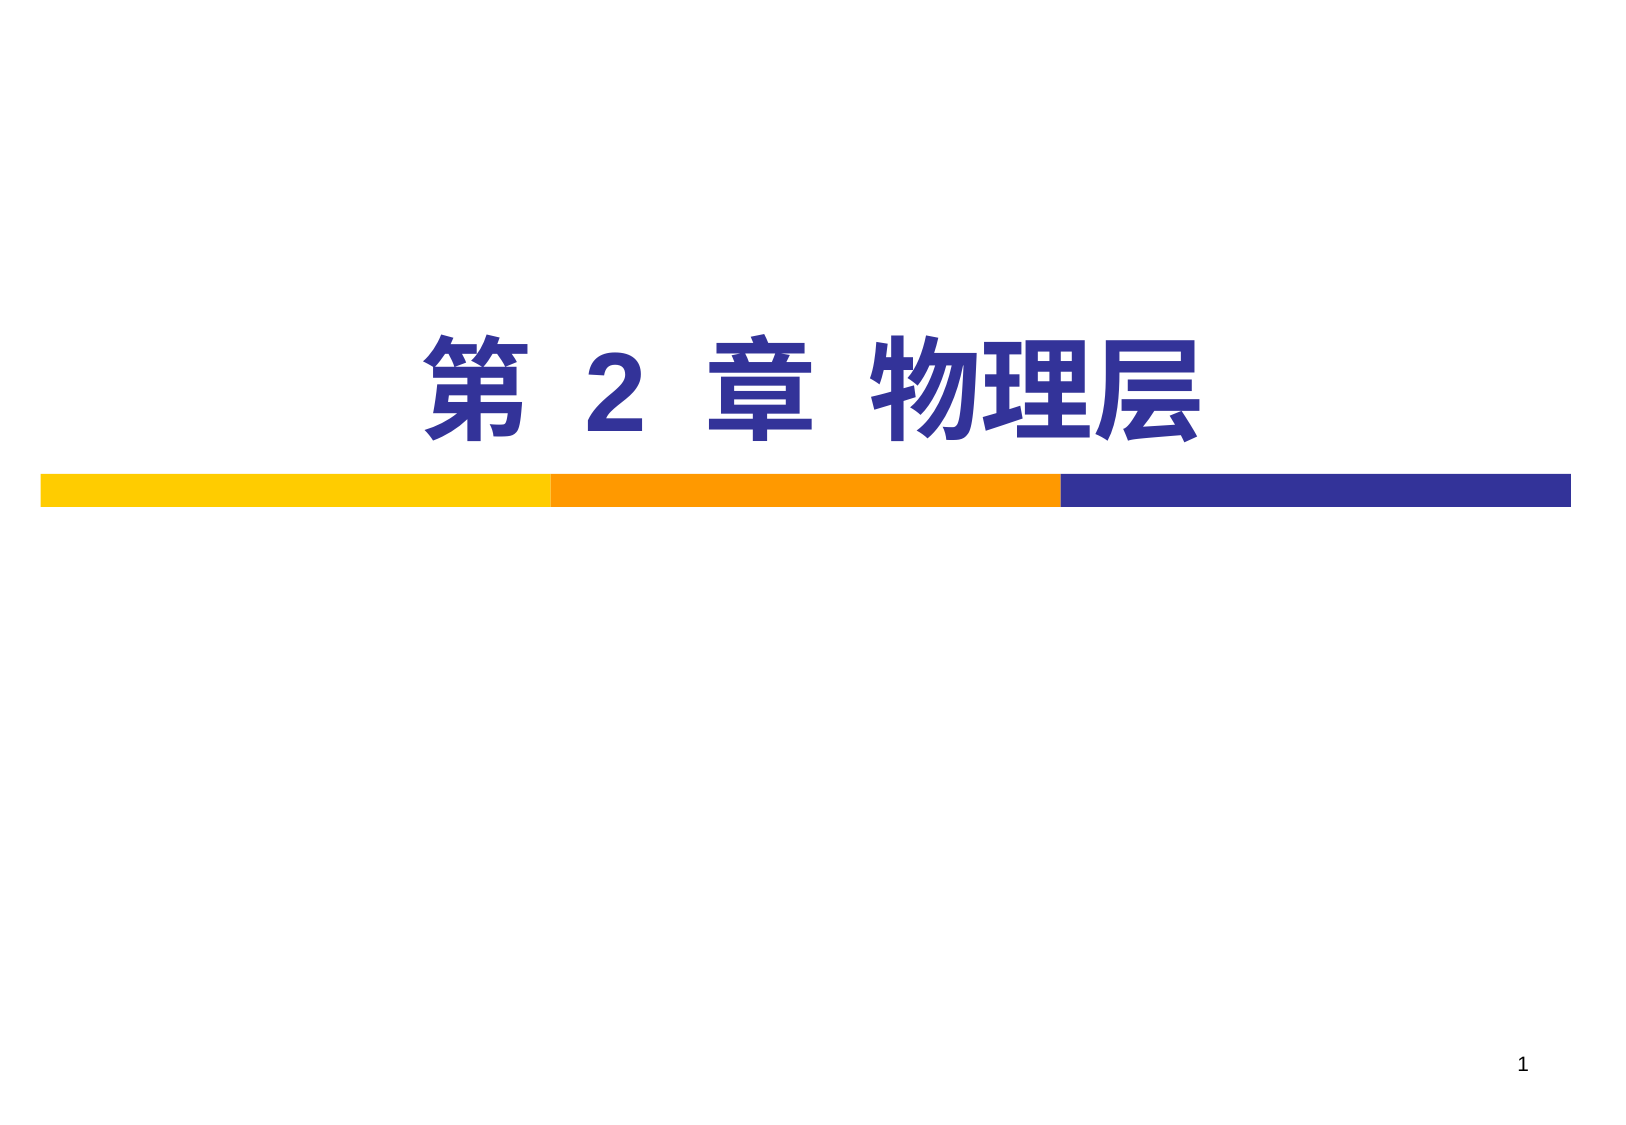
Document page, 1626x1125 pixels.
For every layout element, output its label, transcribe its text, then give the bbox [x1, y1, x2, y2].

title 第 2 章 物理层 [121, 112, 1504, 462]
slide_number 1 [1164, 1042, 1544, 1118]
